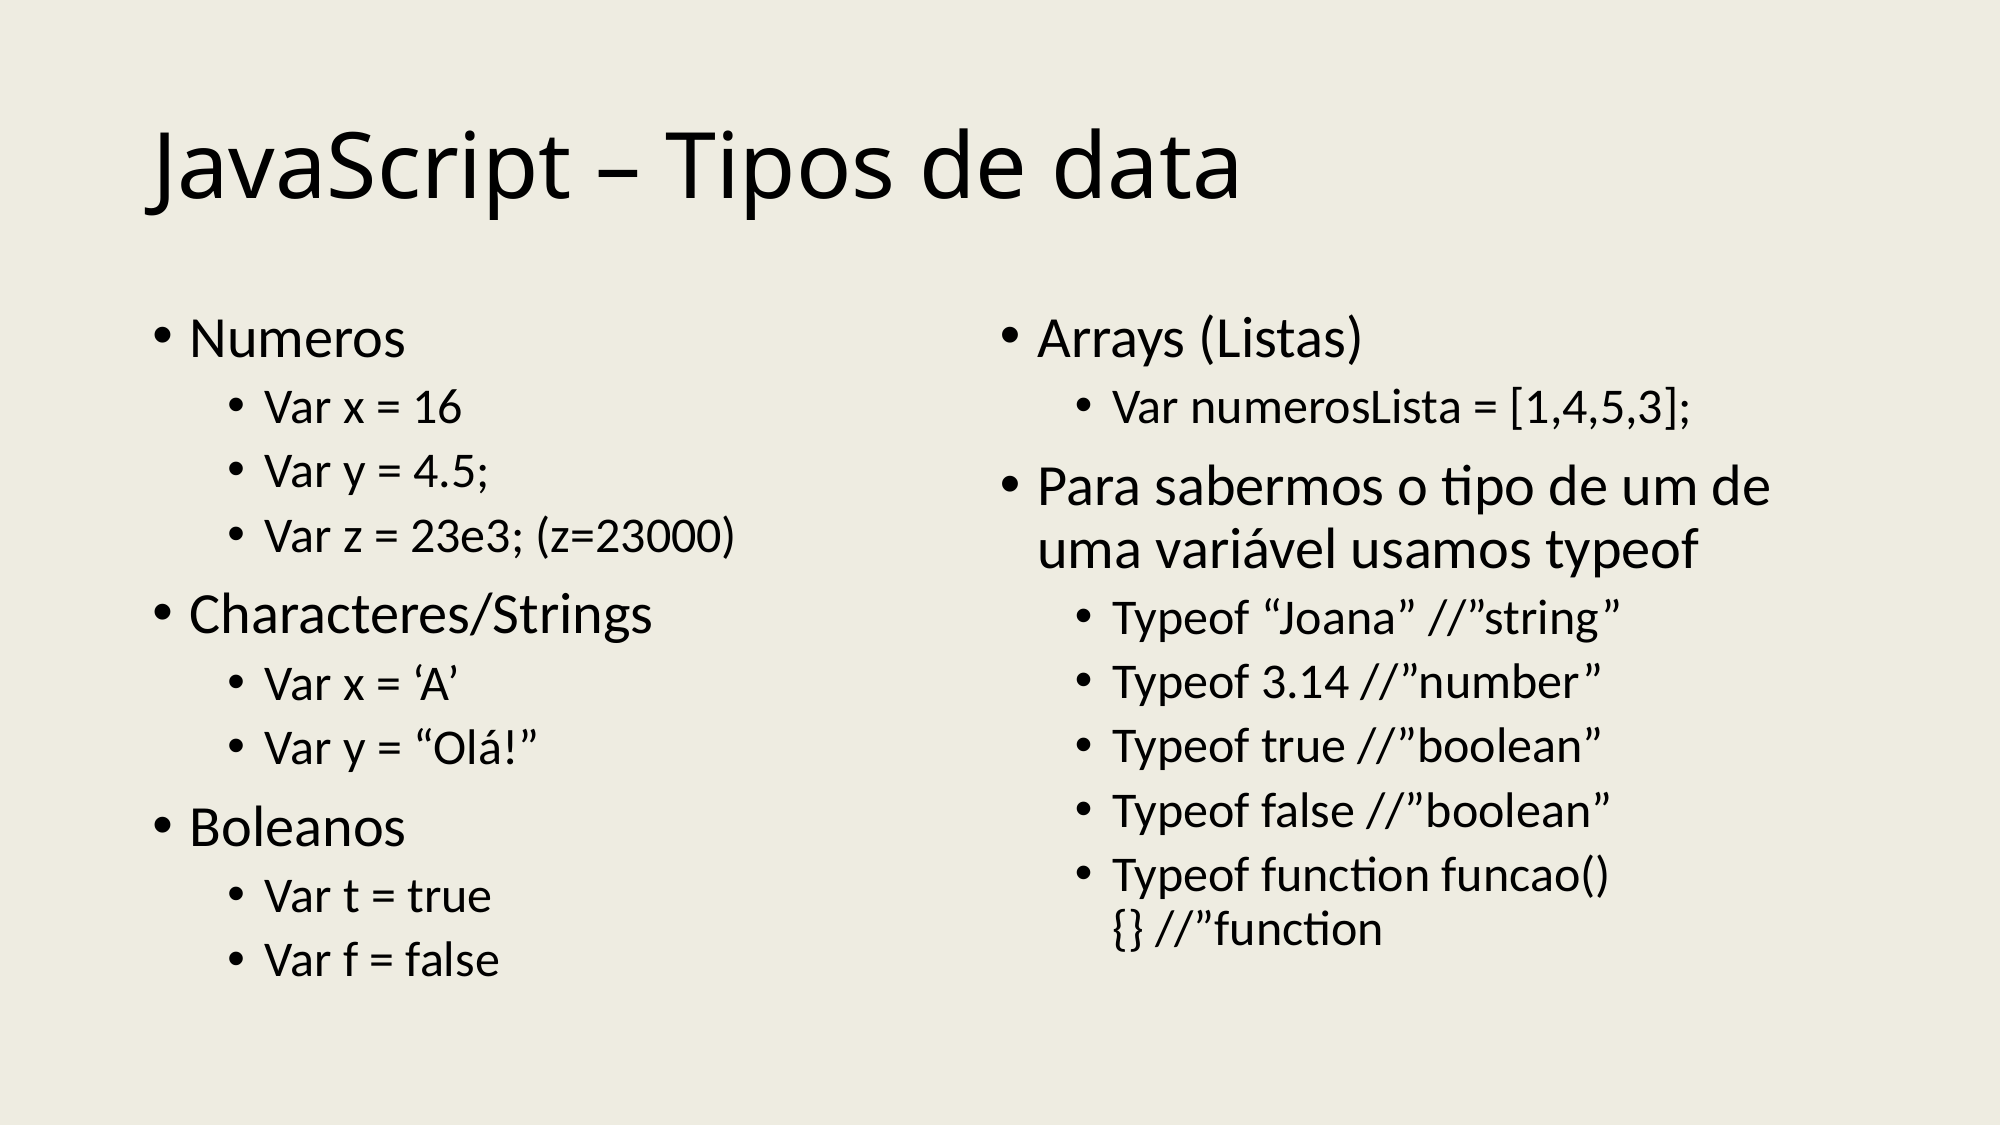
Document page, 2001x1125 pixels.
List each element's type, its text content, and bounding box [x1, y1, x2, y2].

list Numeros Var x = 16 Var y = 4.5; Var z = 23e3; (z=23000) Characteres/Strings Var x = ‘A’ Var y = “Olá!” Boleanos Var t = true Var f = false Arrays (Listas) Var numerosLista = [1,4,5,3]; Para sabermos o tipo de um de uma variável usamos typeof Typeof “Joana” //”string” Typeof 3.14 //”number” Typeof true //”boolean” Typeof false //”boolean” Typeof function funcao(){} //”function [137, 299, 1863, 1045]
title JavaScript – Tipos de data [137, 59, 1863, 278]
